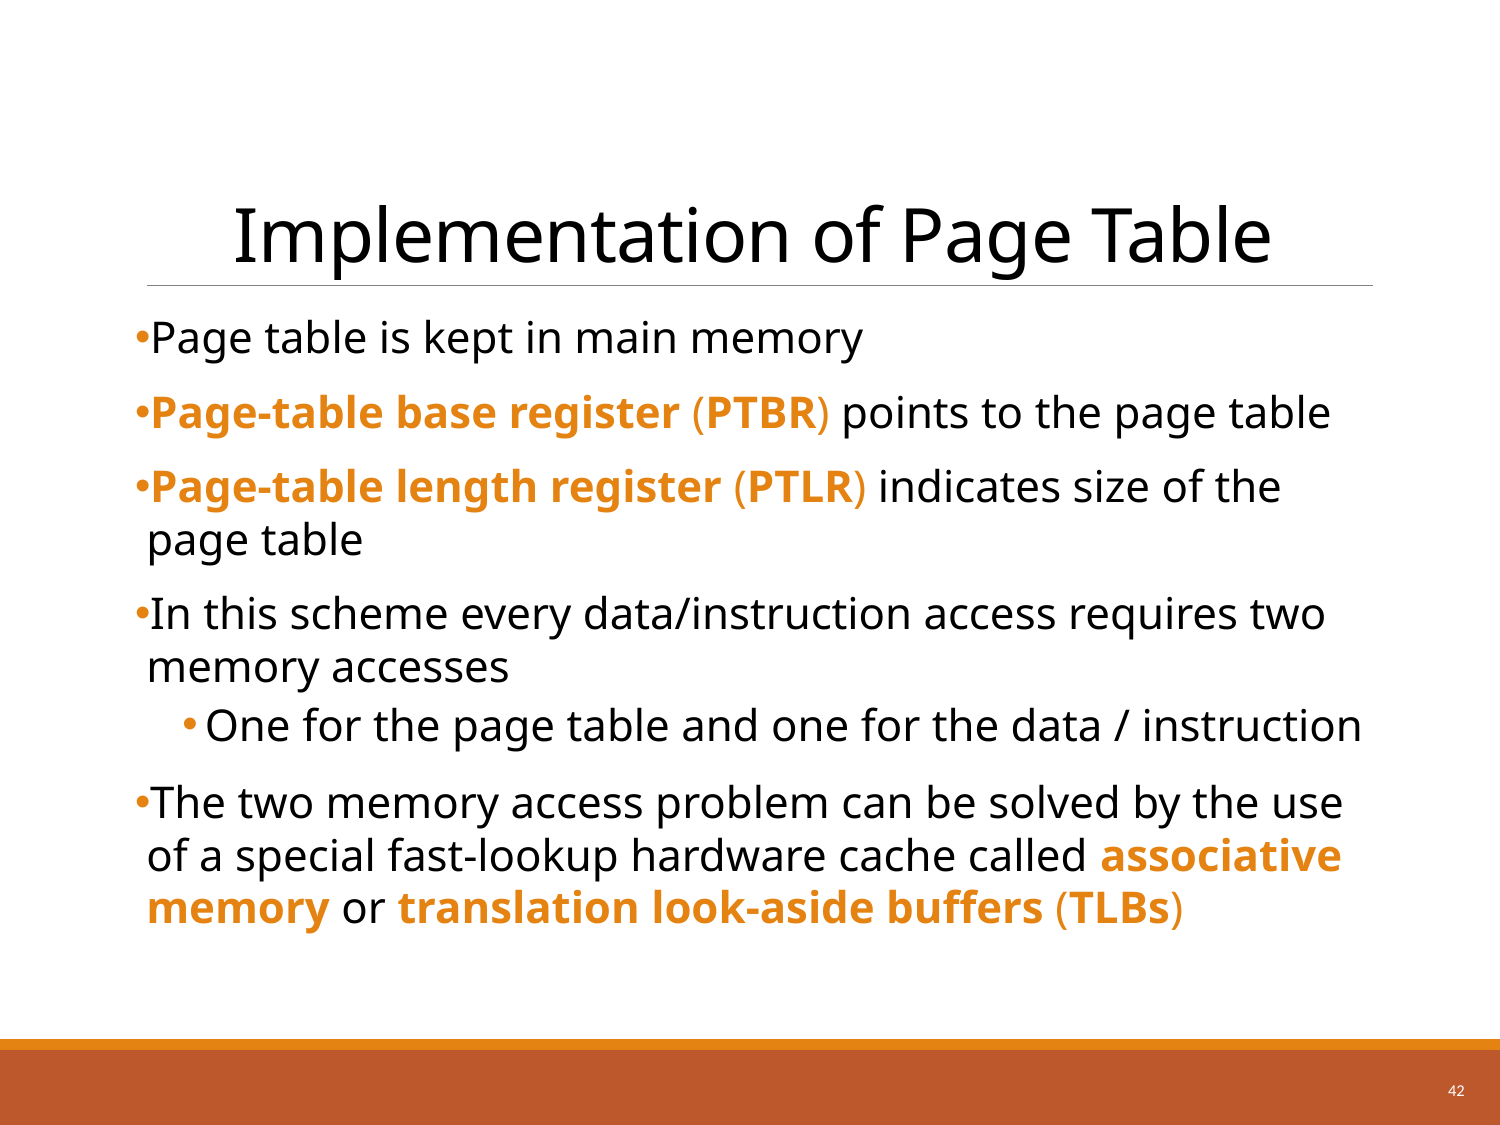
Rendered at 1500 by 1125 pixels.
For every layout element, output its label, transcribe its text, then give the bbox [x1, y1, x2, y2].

slide_number 42 [1318, 1059, 1480, 1120]
title Implementation of Page Table [135, 47, 1373, 285]
list Page table is kept in main memory Page-table base register (PTBR) points to the page table Page-table length register (PTLR) indicates size of the page table In this scheme every data/instruction access requires two memory accesses One for the page table and one for the data / instruction The two memory access problem can be solved by the use of a special fast-lookup hardware cache called associative memory or translation look-aside buffers (TLBs) [135, 302, 1373, 963]
